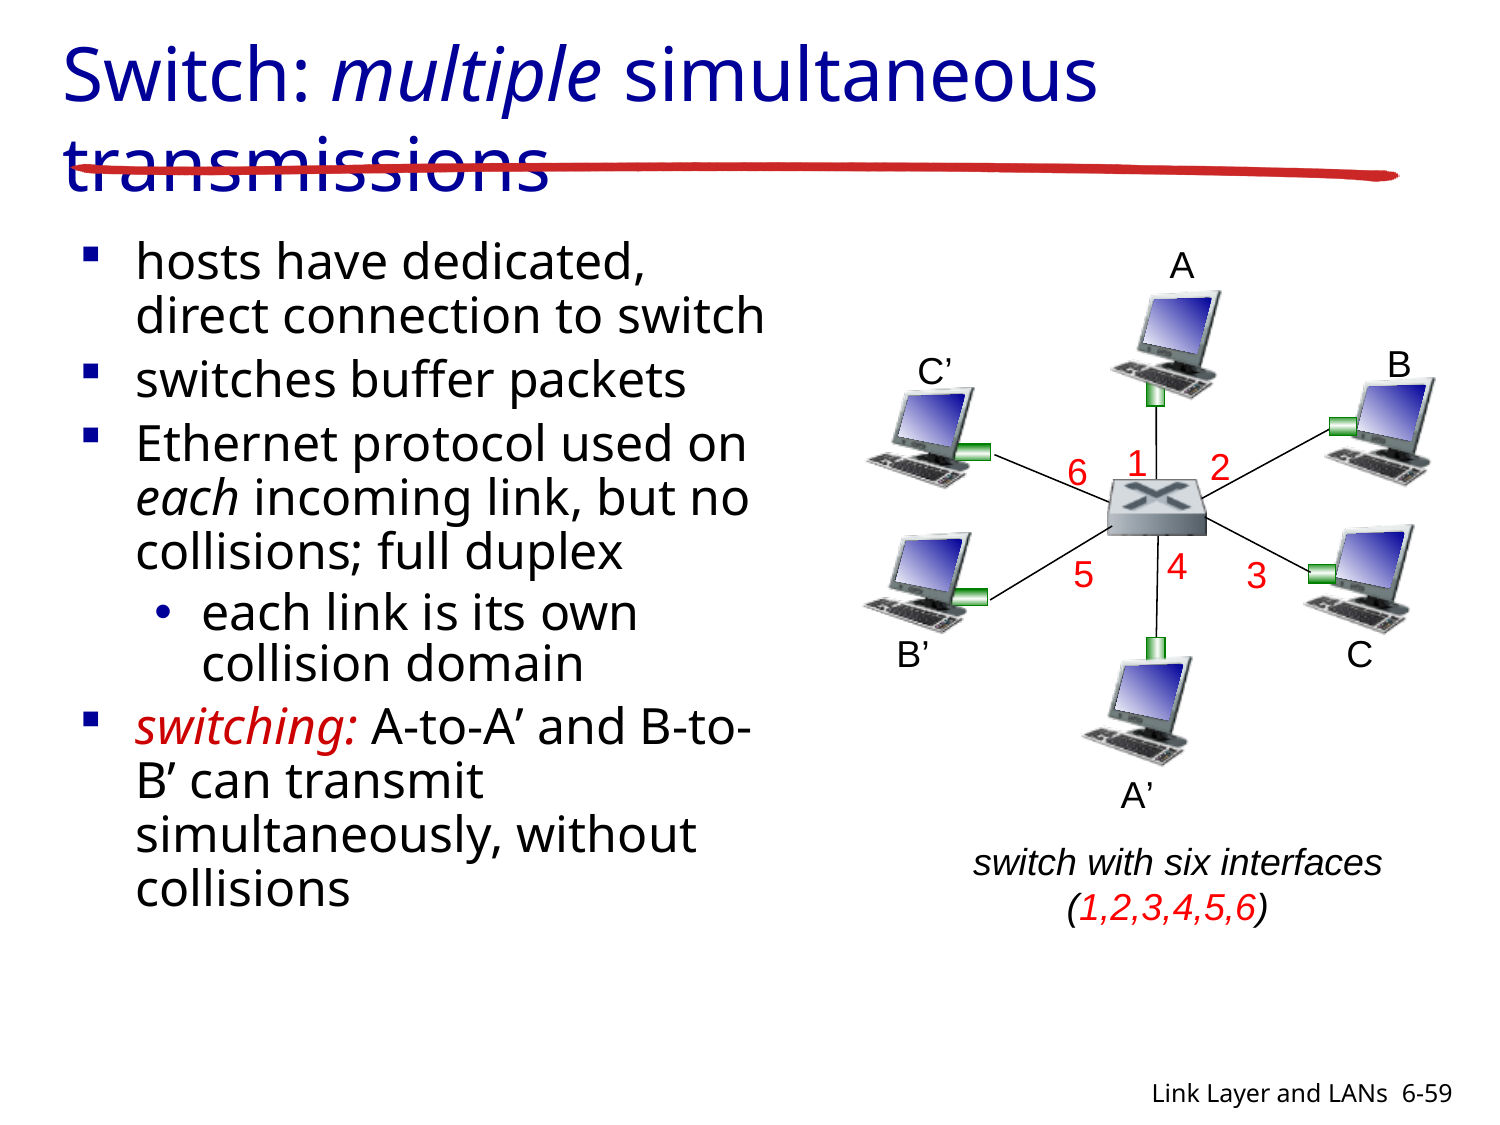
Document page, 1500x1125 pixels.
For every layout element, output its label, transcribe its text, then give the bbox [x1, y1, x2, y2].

picture [64, 157, 1415, 187]
footer Link Layer and LANs [1045, 1069, 1404, 1110]
list hosts have dedicated, direct connection to switch switches buffer packets Ethernet protocol used on each incoming link, but no collisions; full duplex each link is its own collision domain switching: A-to-A’ and B-to-B’ can transmit simultaneously, without collisions [64, 228, 804, 980]
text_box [837, 233, 1439, 937]
slide_number 6-59 [1387, 1069, 1478, 1115]
title Switch: multiple simultaneous transmissions [47, 22, 1437, 210]
